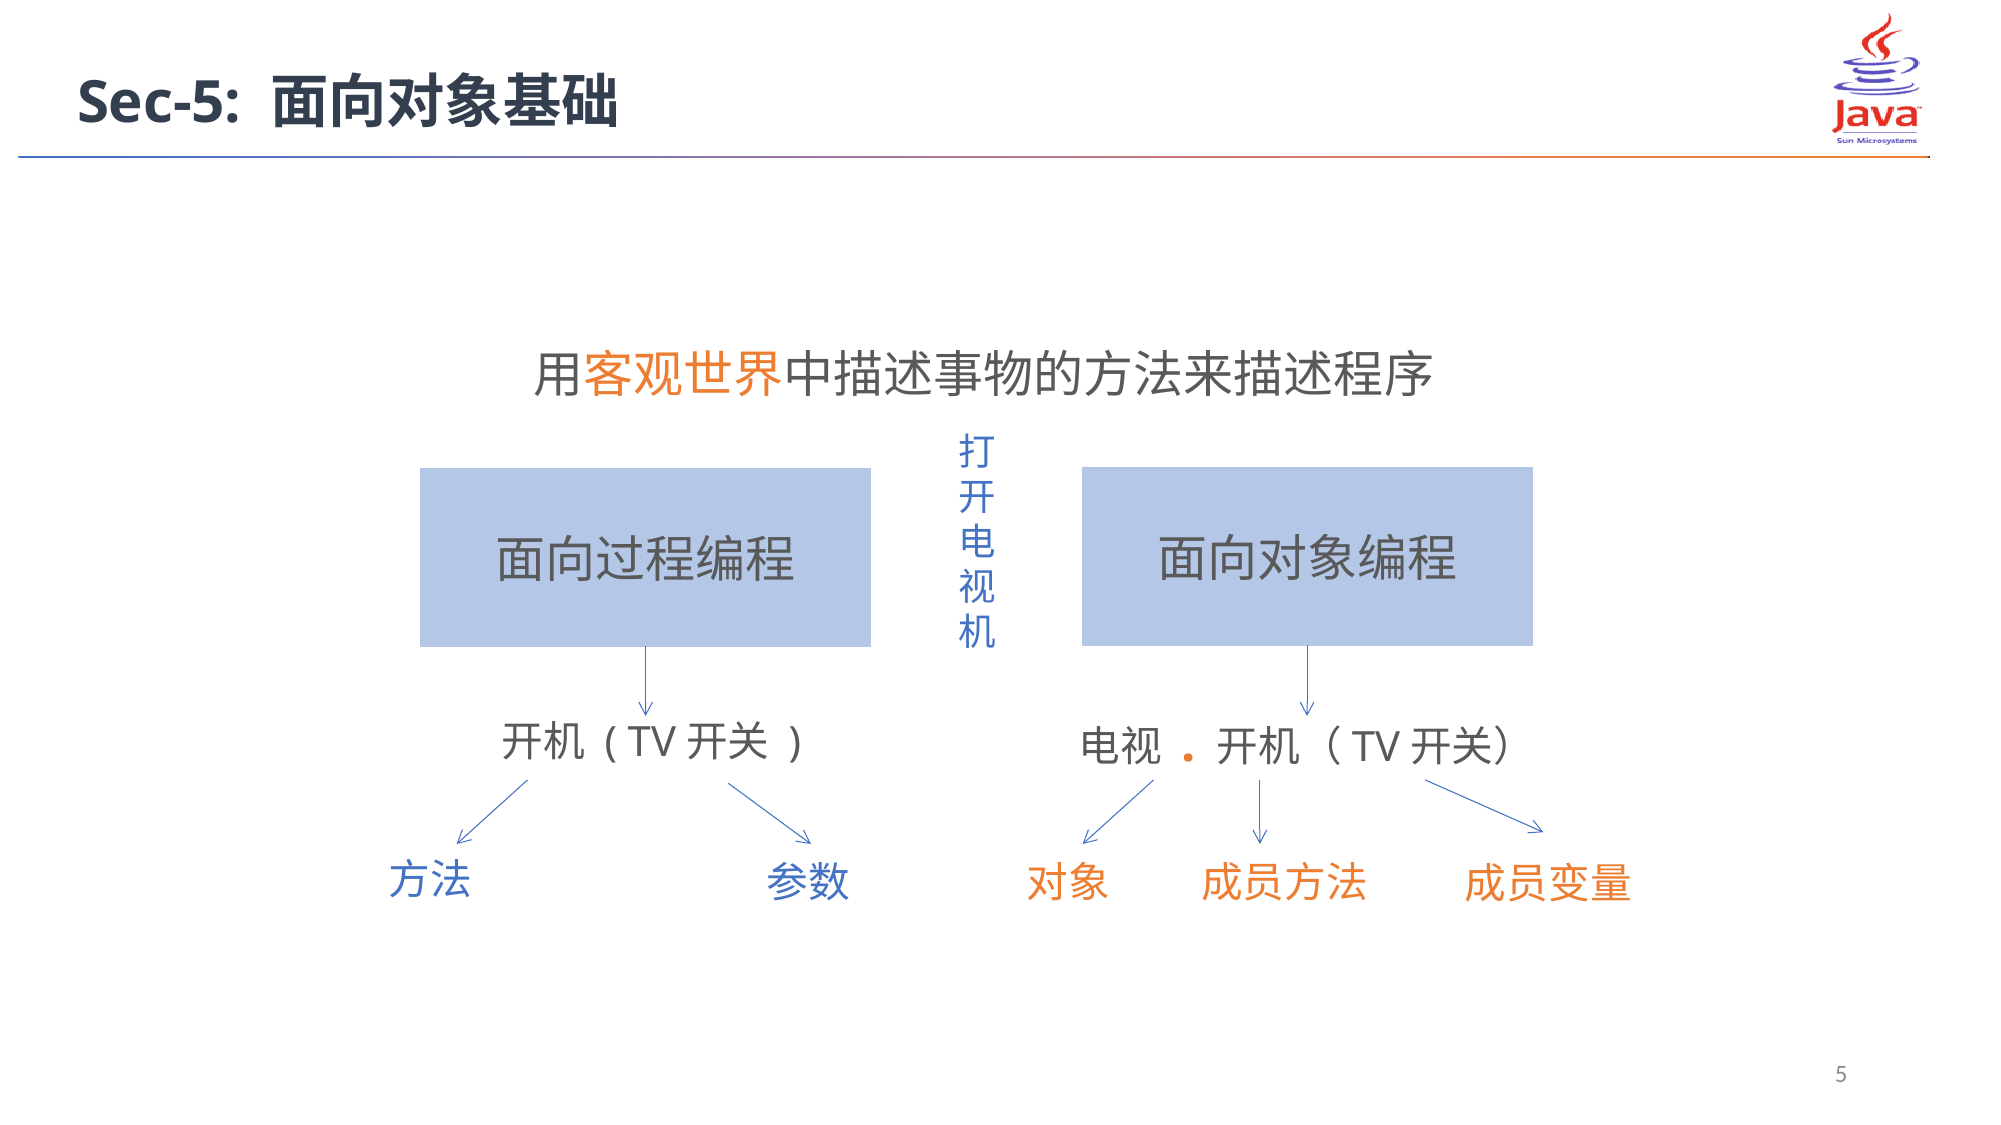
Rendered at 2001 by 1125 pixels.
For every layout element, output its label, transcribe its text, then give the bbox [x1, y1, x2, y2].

text_box 成员方法 [1186, 848, 1426, 914]
text_box 电视 . 开机（TV开关） [1005, 704, 1609, 779]
text_box 参数 [751, 848, 929, 913]
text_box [728, 783, 811, 845]
text_box 对象 [1011, 848, 1186, 914]
text_box 成员变量 [1450, 849, 1690, 915]
text_box 面向对象编程 [1082, 467, 1533, 646]
text_box 用客观世界中描述事物的方法来描述程序 [491, 326, 1461, 411]
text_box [1425, 779, 1544, 833]
text_box 面向过程编程 [420, 468, 871, 647]
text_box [1082, 779, 1154, 845]
text_box 打开电视机 [943, 420, 1012, 661]
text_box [456, 779, 528, 845]
text_box 方法 [373, 846, 551, 911]
text_box Sec-5: 面向对象基础 [75, 62, 1047, 135]
picture [1825, 9, 1930, 149]
text_box 开机 ( TV开关 ) [350, 707, 953, 773]
slide_number 5 [1412, 1042, 1863, 1103]
